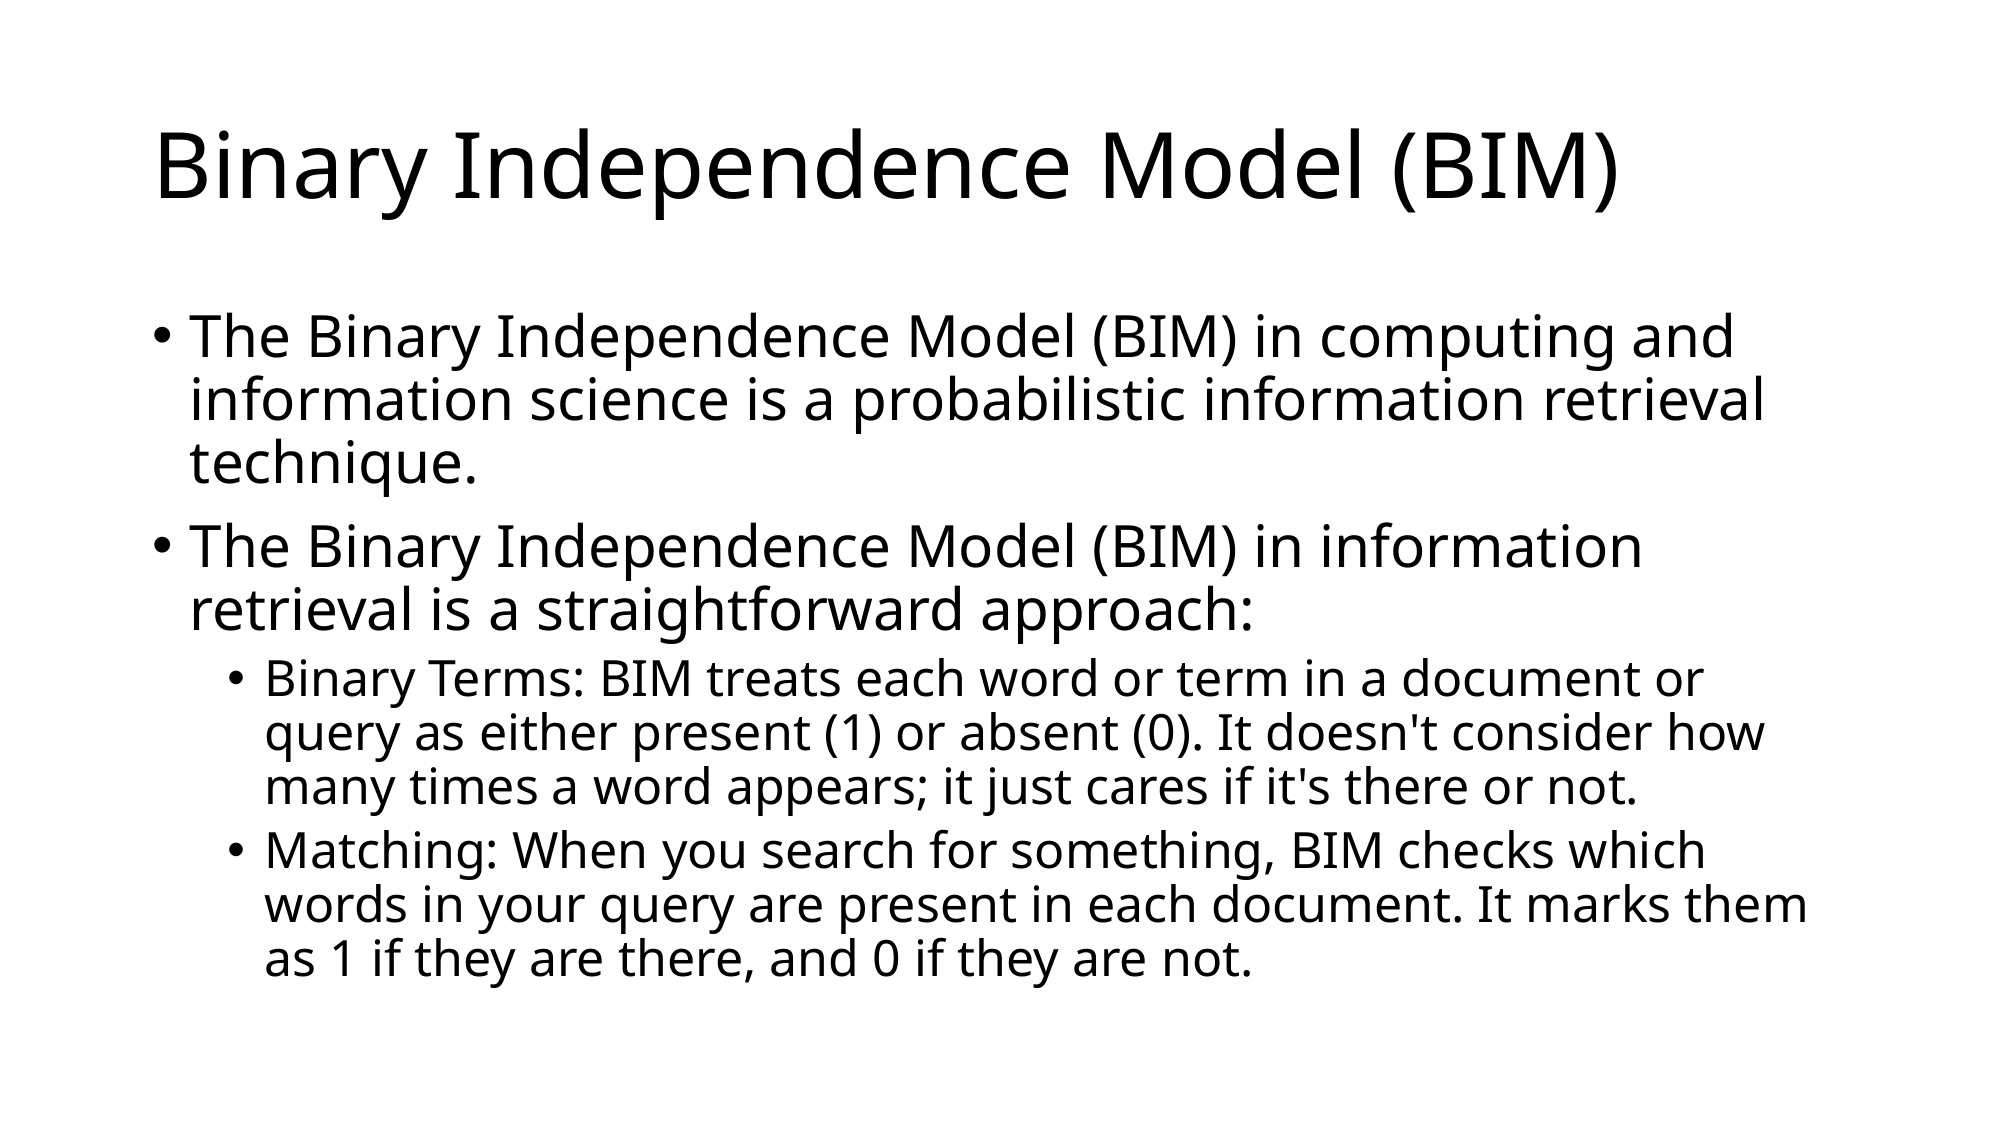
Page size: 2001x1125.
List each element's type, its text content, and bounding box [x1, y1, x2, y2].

list The Binary Independence Model (BIM) in computing and information science is a probabilistic information retrieval technique. The Binary Independence Model (BIM) in information retrieval is a straightforward approach: Binary Terms: BIM treats each word or term in a document or query as either present (1) or absent (0). It doesn't consider how many times a word appears; it just cares if it's there or not. Matching: When you search for something, BIM checks which words in your query are present in each document. It marks them as 1 if they are there, and 0 if they are not. [137, 299, 1863, 1014]
title Binary Independence Model (BIM) [137, 59, 1863, 278]
